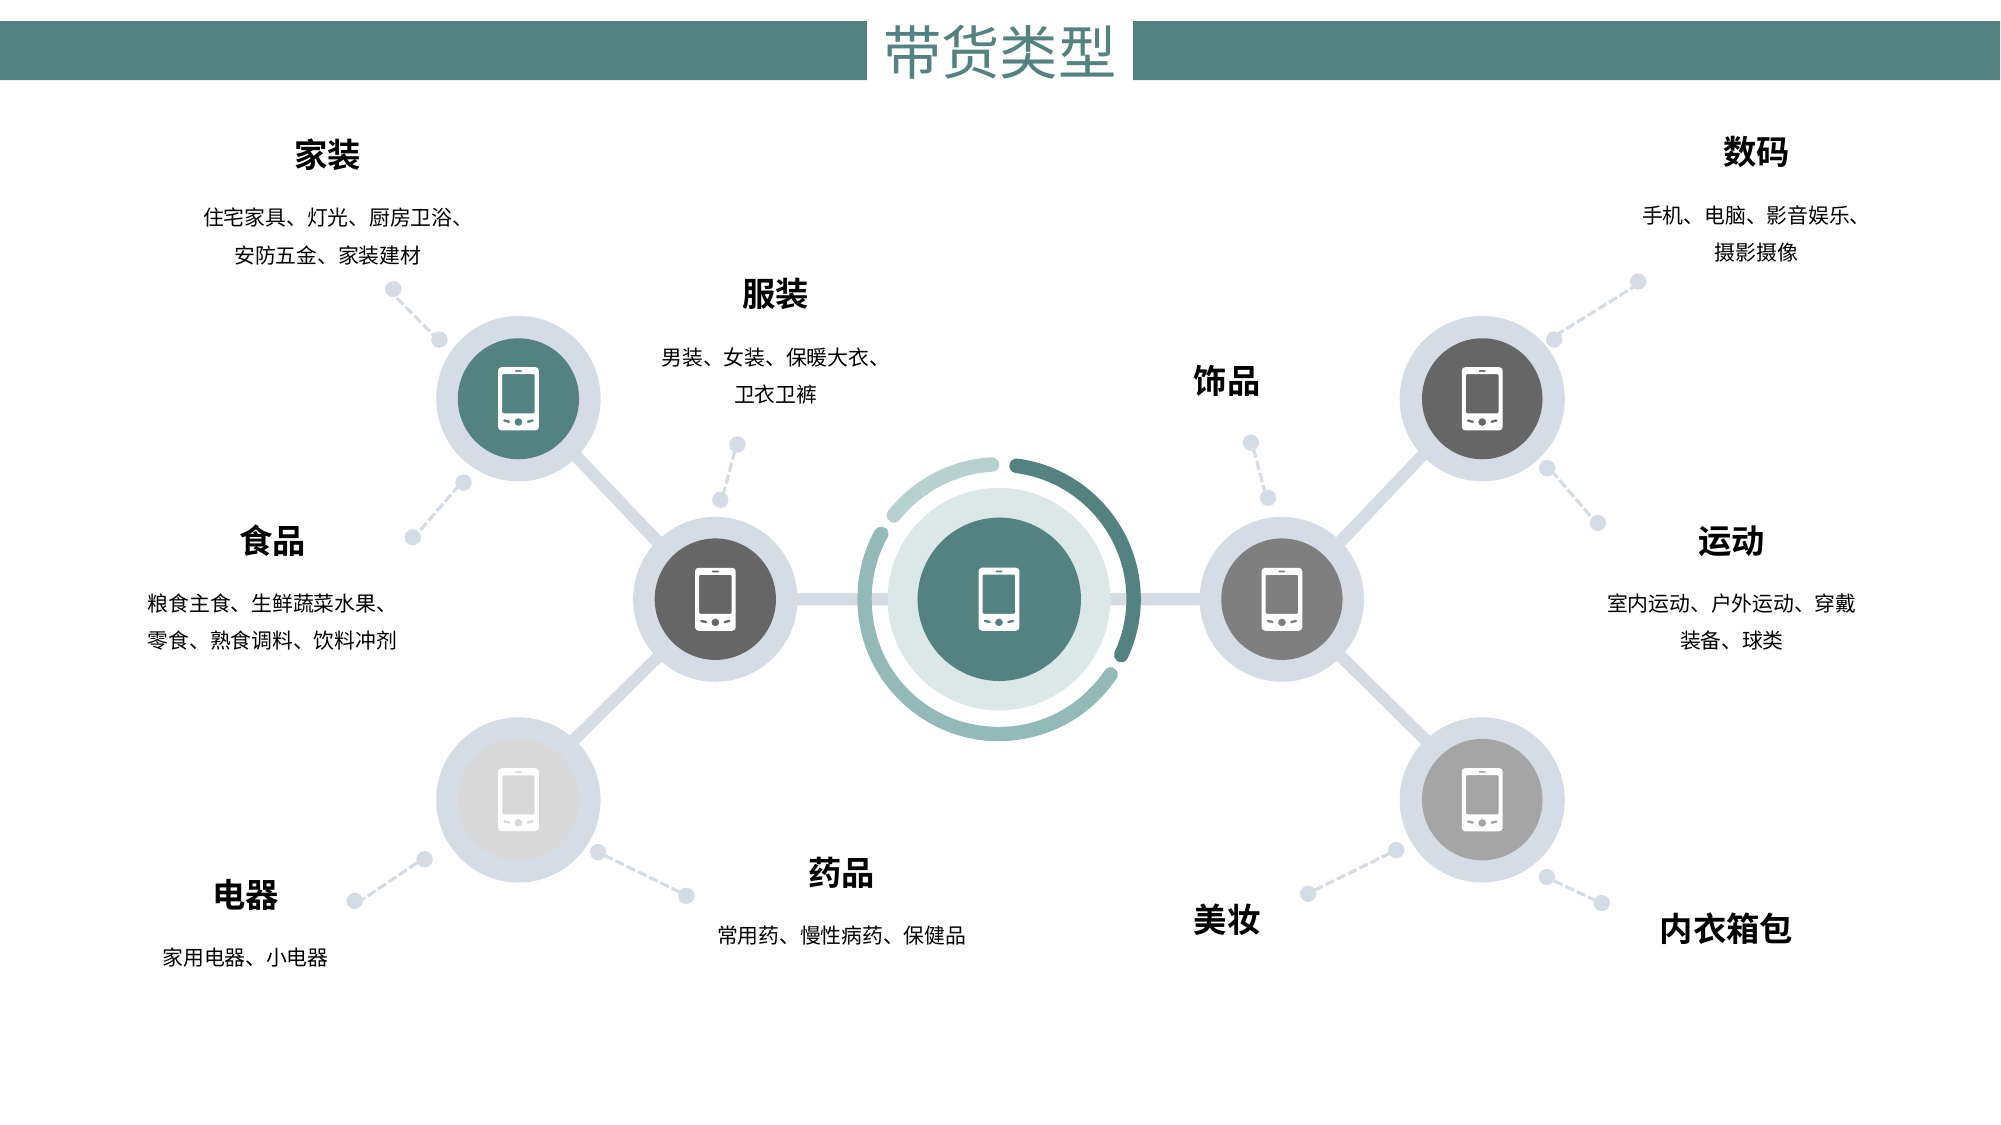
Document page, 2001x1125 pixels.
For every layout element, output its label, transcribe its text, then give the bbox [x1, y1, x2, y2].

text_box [347, 274, 1646, 911]
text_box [699, 911, 984, 1026]
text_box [103, 871, 388, 1049]
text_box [185, 132, 471, 309]
title 带货类型 [867, 8, 1133, 95]
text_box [129, 517, 347, 694]
text_box 美妆 [1099, 911, 1356, 942]
text_box 内衣箱包 [1598, 905, 1855, 950]
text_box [1646, 517, 1875, 694]
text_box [1613, 129, 1899, 306]
